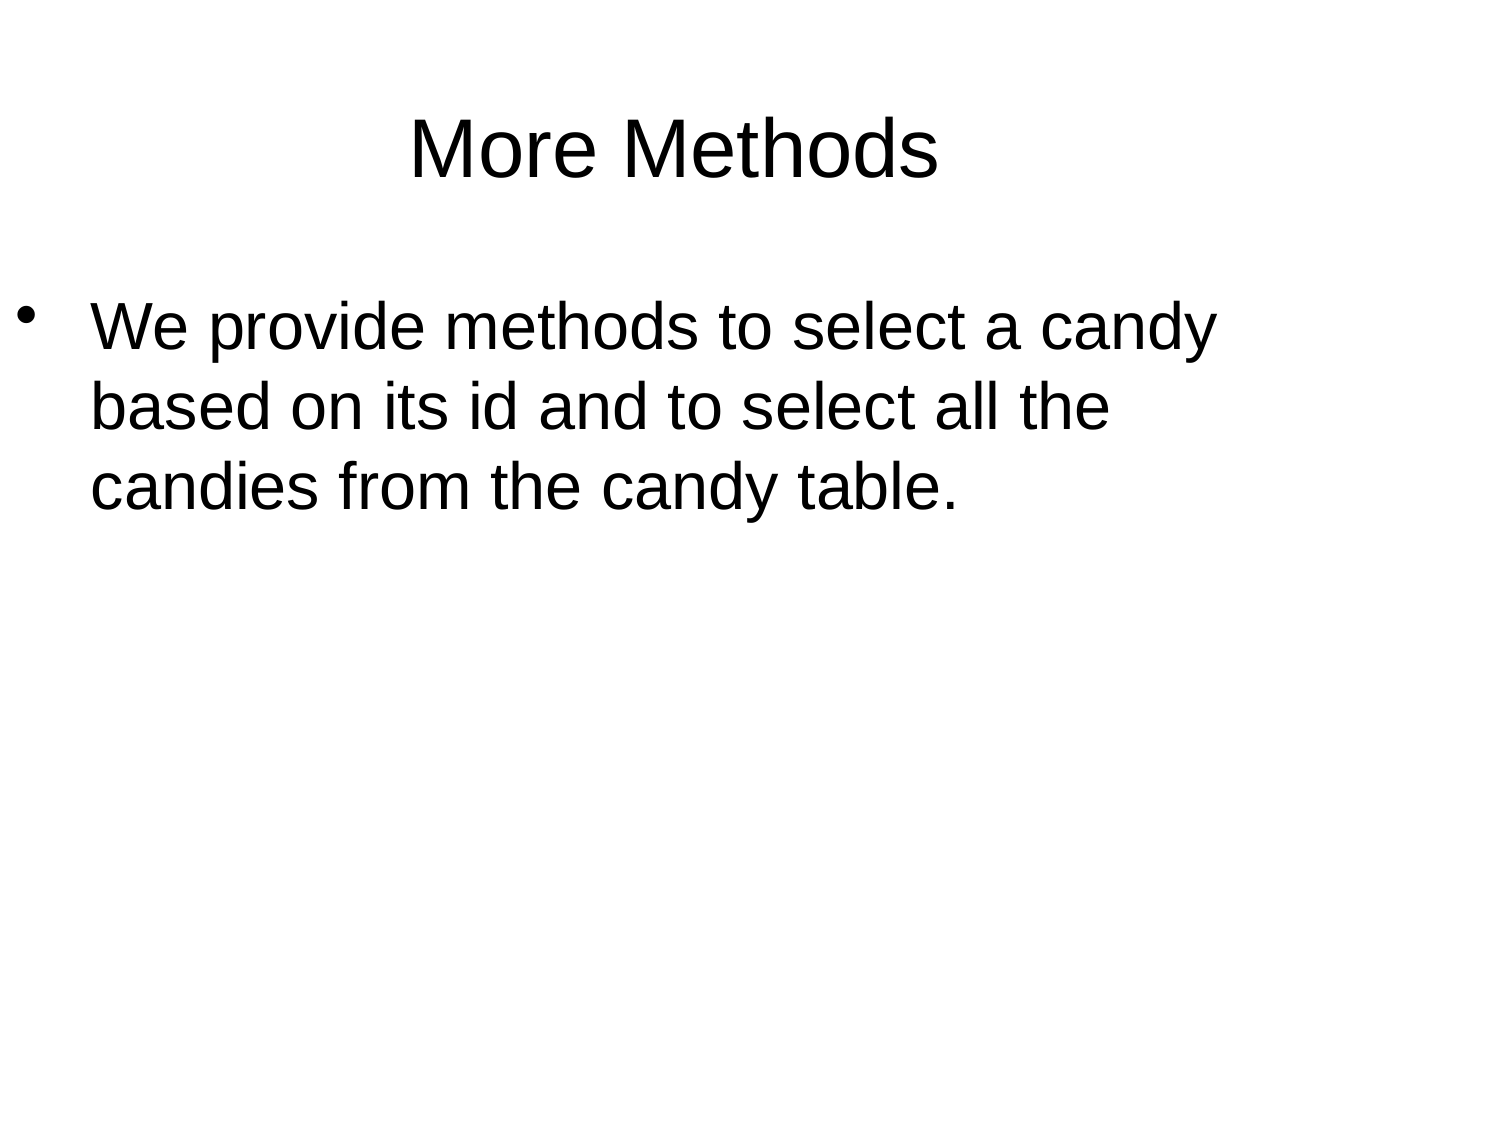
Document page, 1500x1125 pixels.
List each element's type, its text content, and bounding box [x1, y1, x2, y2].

title More Methods [0, 50, 1350, 238]
list We provide methods to select a candy based on its id and to select all the candies from the candy table. [0, 275, 1350, 950]
